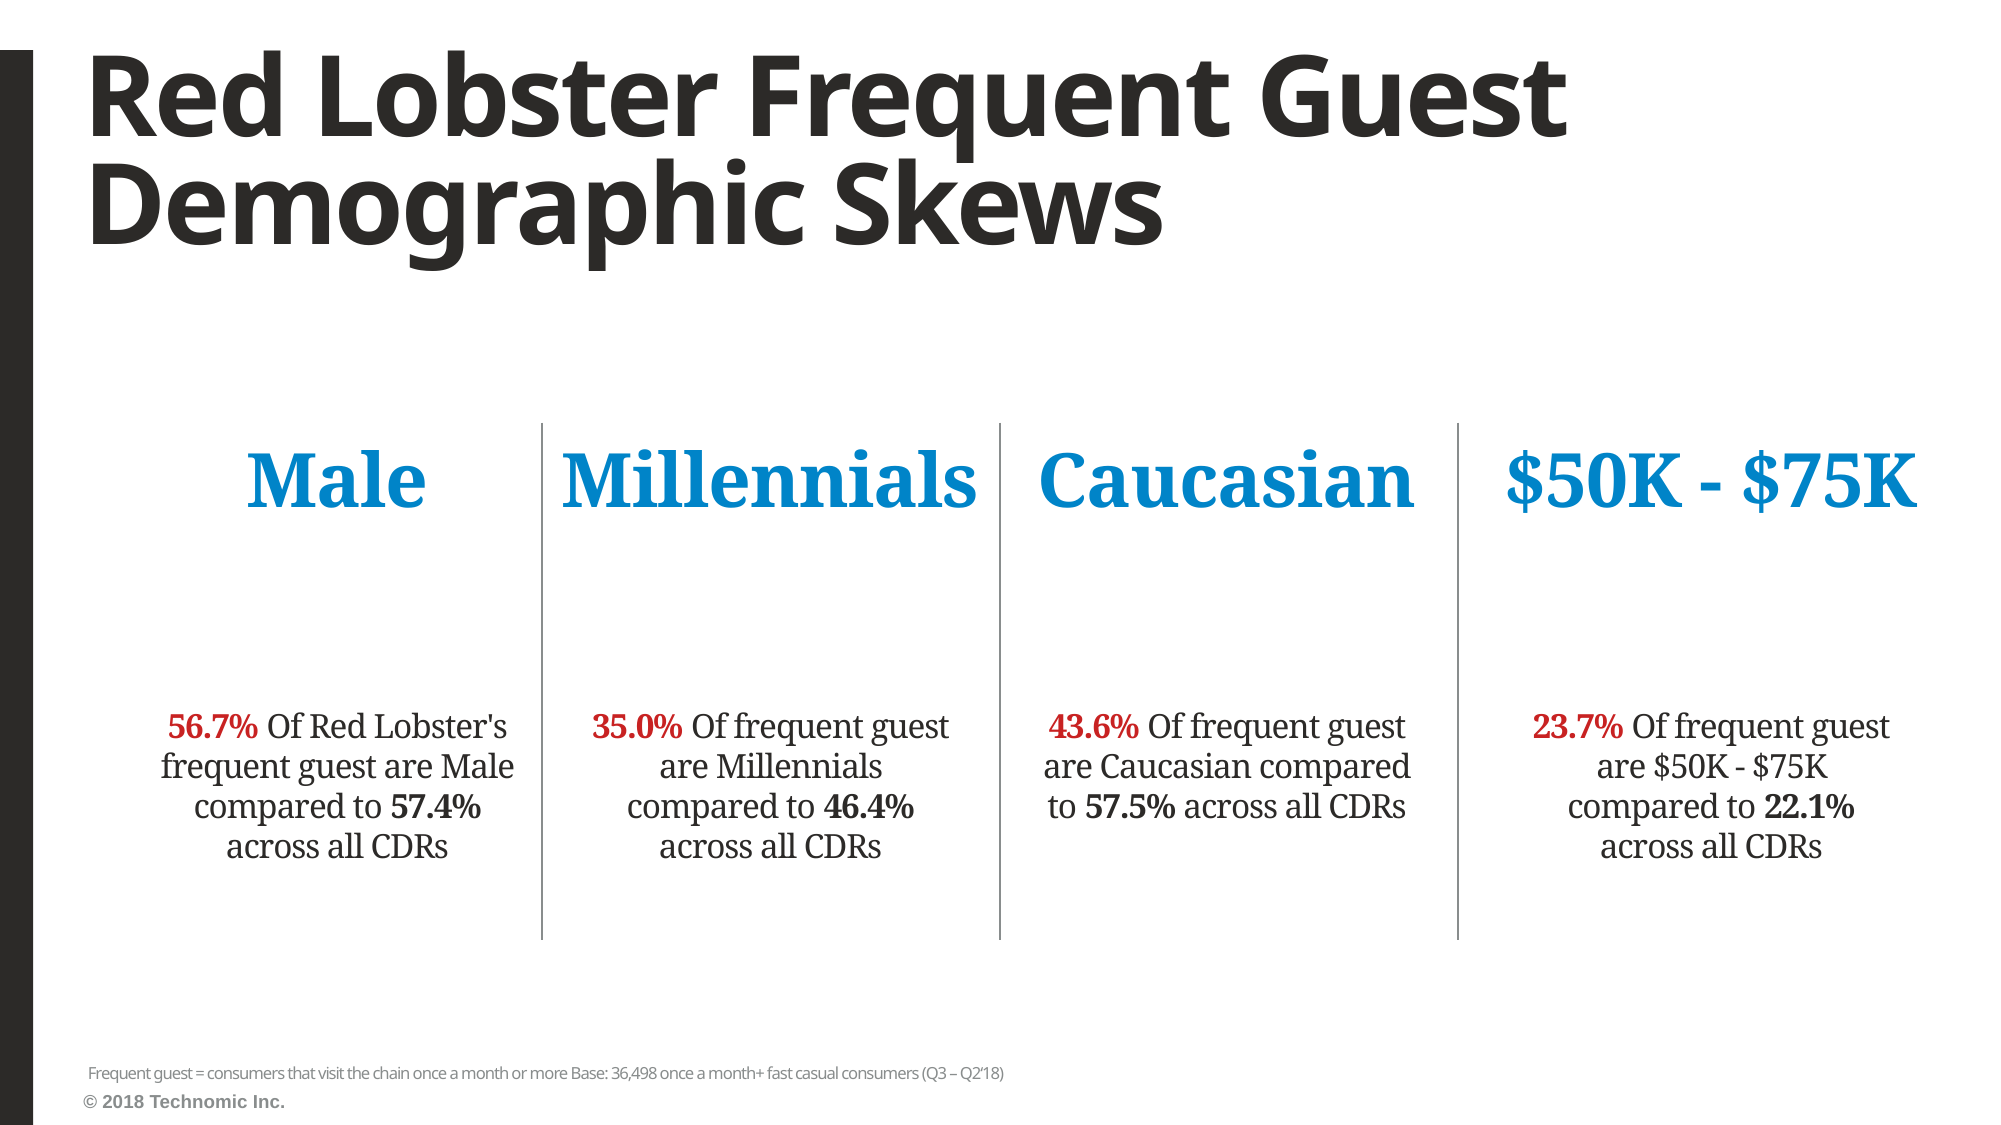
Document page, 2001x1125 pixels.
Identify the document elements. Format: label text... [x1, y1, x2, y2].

list 35.0% Of frequent guest are Millennials compared to 46.4% across all CDRs [583, 705, 959, 931]
list 23.7% Of frequent guest are $50K - $75K compared to 22.1% across all CDRs [1523, 705, 1899, 931]
list Frequent guest = consumers that visit the chain once a month or more Base: 36,498 once a month+ fast casual consumers (Q3 – Q2‘18) [87, 1062, 1895, 1125]
list 43.6% Of frequent guest are Caucasian compared to 57.5% across all CDRs [1039, 705, 1415, 931]
list Male [150, 432, 525, 613]
title Red Lobster Frequent Guest Demographic Skews [83, 50, 1663, 195]
list 56.7% Of Red Lobster's frequent guest are Male compared to 57.4% across all CDRs [150, 705, 525, 931]
list $50K - $75K [1462, 432, 1961, 613]
list Caucasian [1007, 432, 1447, 613]
list Millennials [553, 432, 988, 613]
